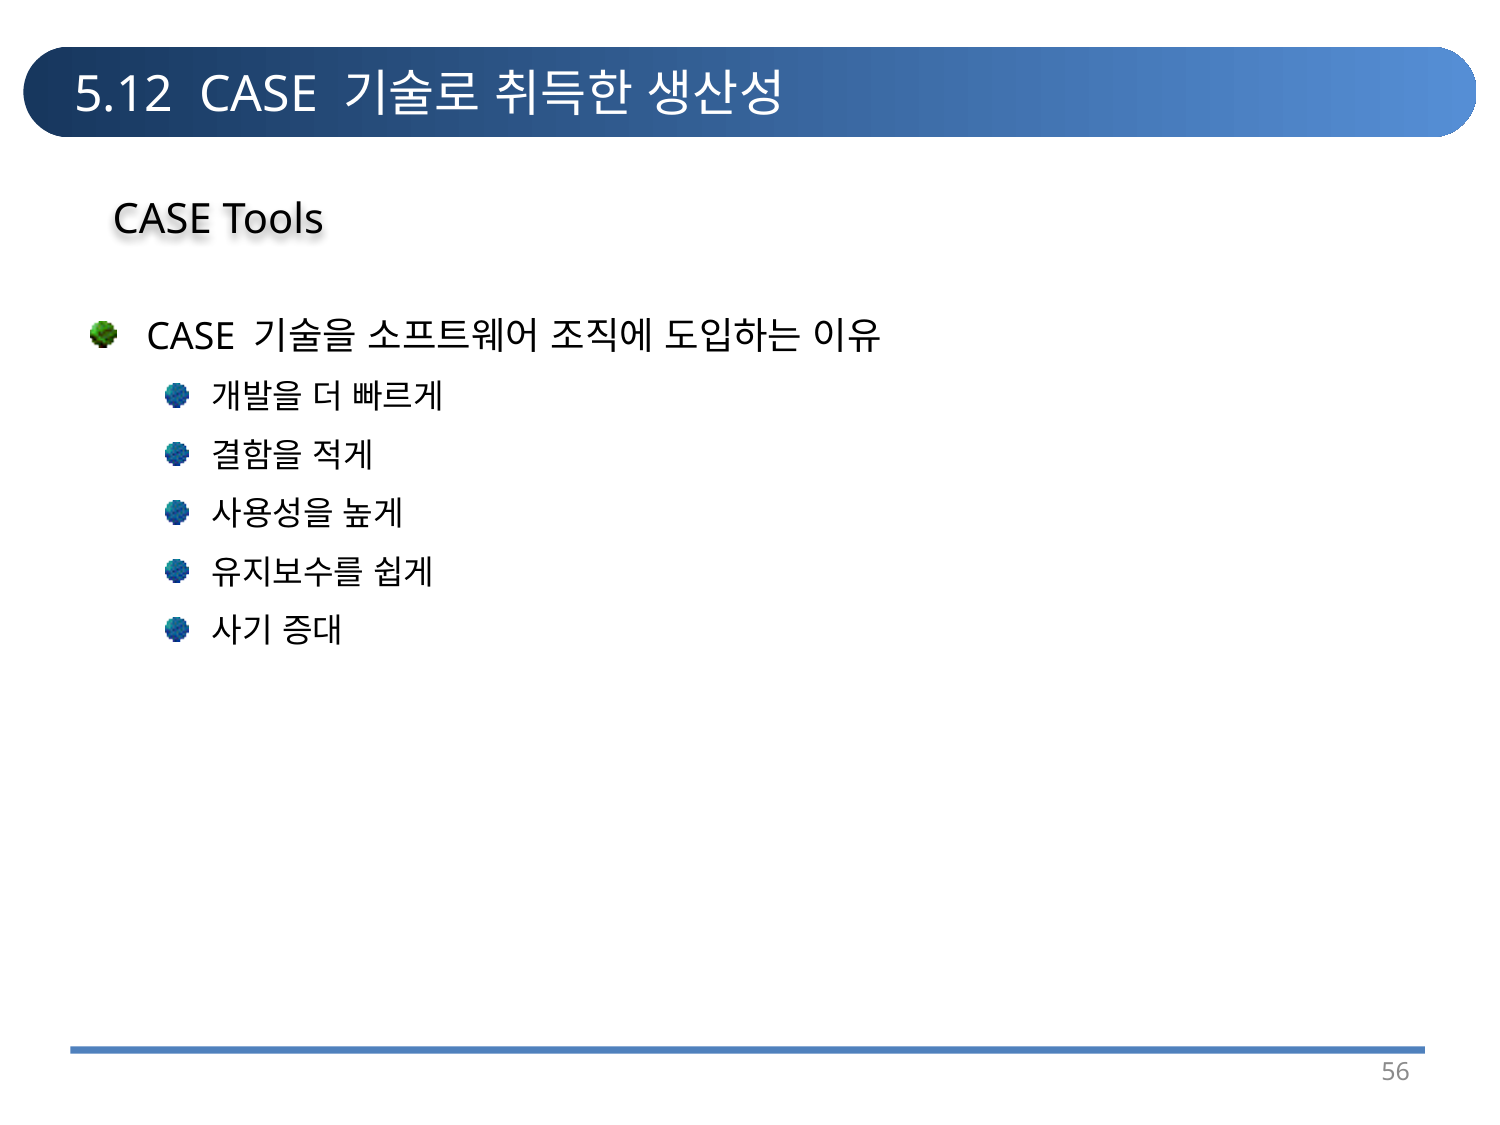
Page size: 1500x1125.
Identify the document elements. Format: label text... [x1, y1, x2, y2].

picture [165, 559, 189, 583]
list CASE 기술을 소프트웨어 조직에 도입하는 이유 개발을 더 빠르게 결함을 적게 사용성을 높게 유지보수를 쉽게 사기 증대 [74, 290, 1471, 1006]
slide_number 56 [1074, 1042, 1425, 1103]
picture [90, 321, 117, 348]
picture [165, 617, 189, 642]
list CASE Tools [60, 180, 377, 255]
title 5.12 CASE 기술로 취득한 생산성 [59, 56, 1410, 126]
picture [165, 442, 189, 466]
picture [165, 500, 189, 525]
picture [165, 383, 189, 408]
